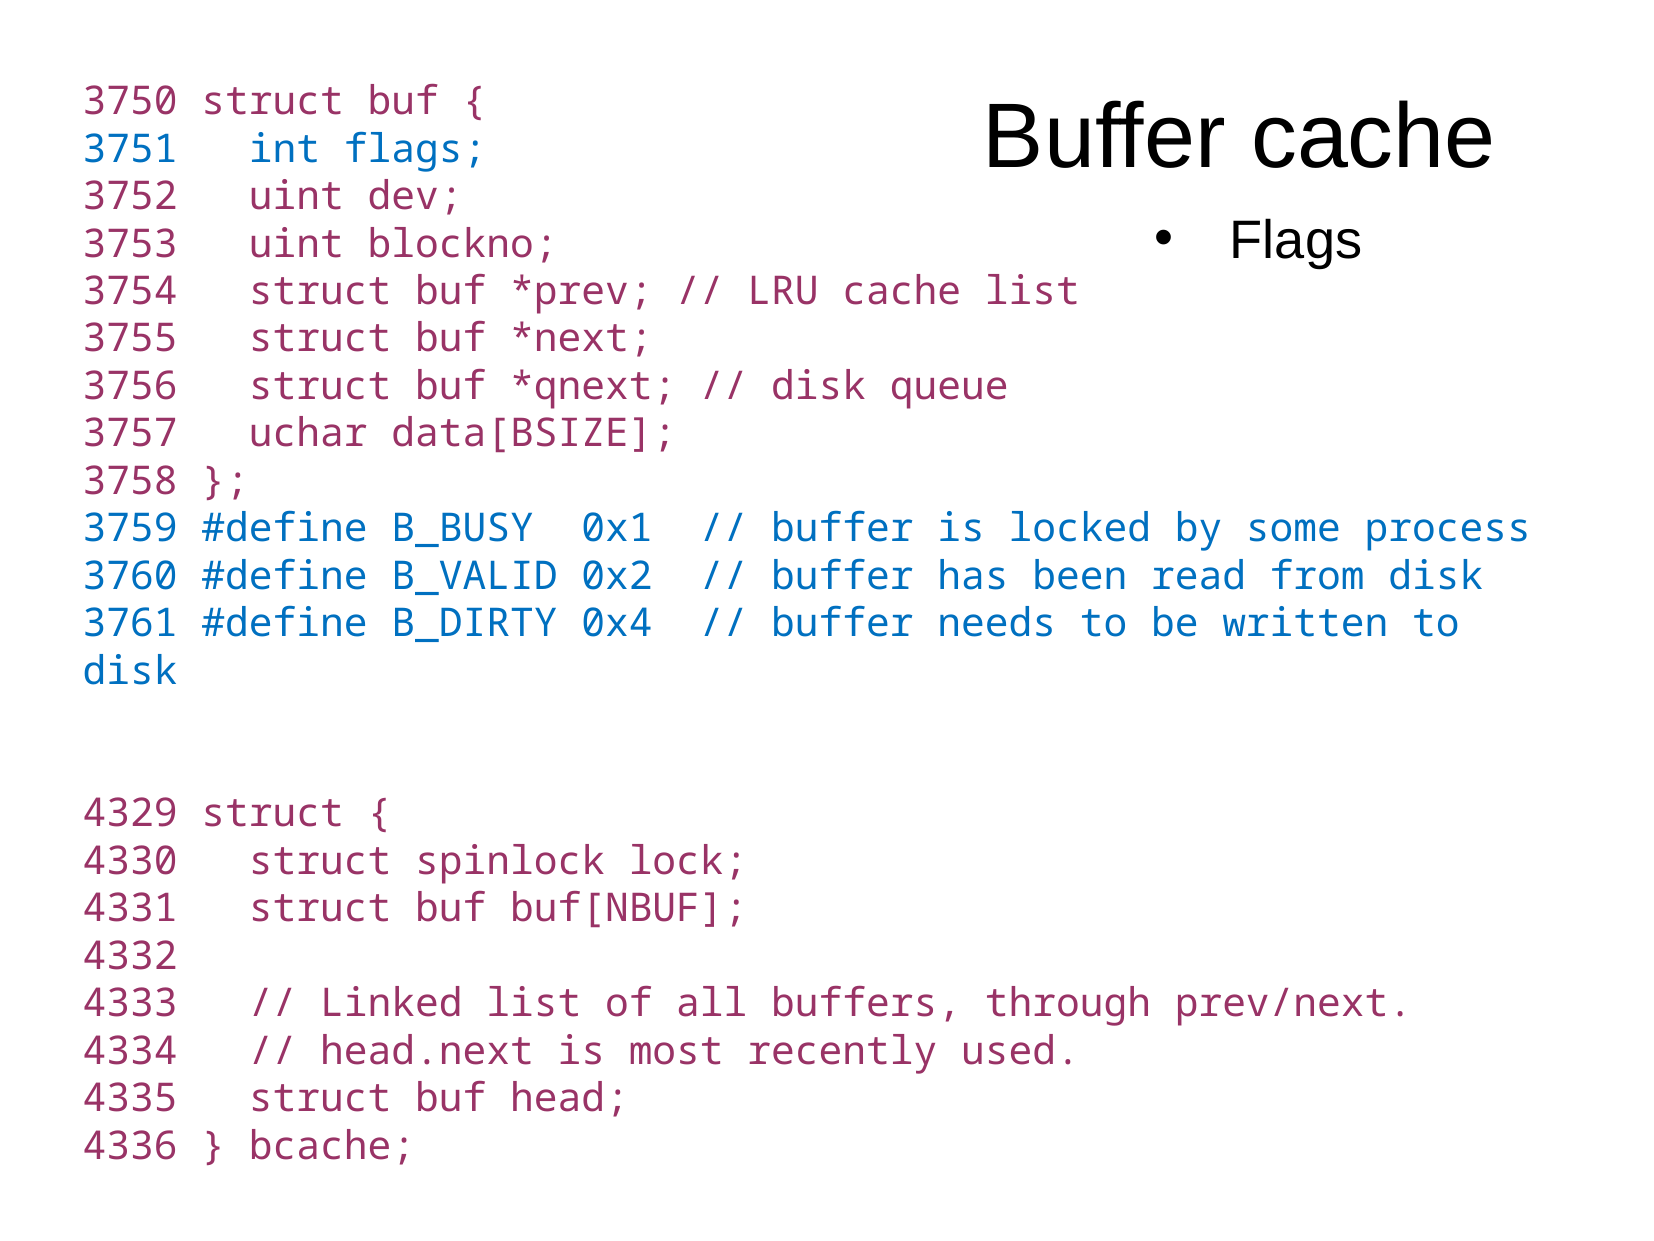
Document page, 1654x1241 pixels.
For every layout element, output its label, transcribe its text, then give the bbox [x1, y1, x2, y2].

text_box Flags [1154, 204, 1620, 392]
title Buffer cache [904, 37, 1575, 204]
list 3750 struct buf { 3751 int flags; 3752 uint dev; 3753 uint blockno; 3754 struct buf *prev; // LRU cache list 3755 struct buf *next; 3756 struct buf *qnext; // disk queue 3757 uchar data[BSIZE]; 3758 }; 3759 #define B_BUSY 0x1 // buffer is locked by some process 3760 #define B_VALID 0x2 // buffer has been read from disk 3761 #define B_DIRTY 0x4 // buffer needs to be written to disk 4329 struct { 4330 struct spinlock lock; 4331 struct buf buf[NBUF]; 4332 4333 // Linked list of all buffers, through prev/next. 4334 // head.next is most recently used. 4335 struct buf head; 4336 } bcache; [82, 75, 1571, 1010]
